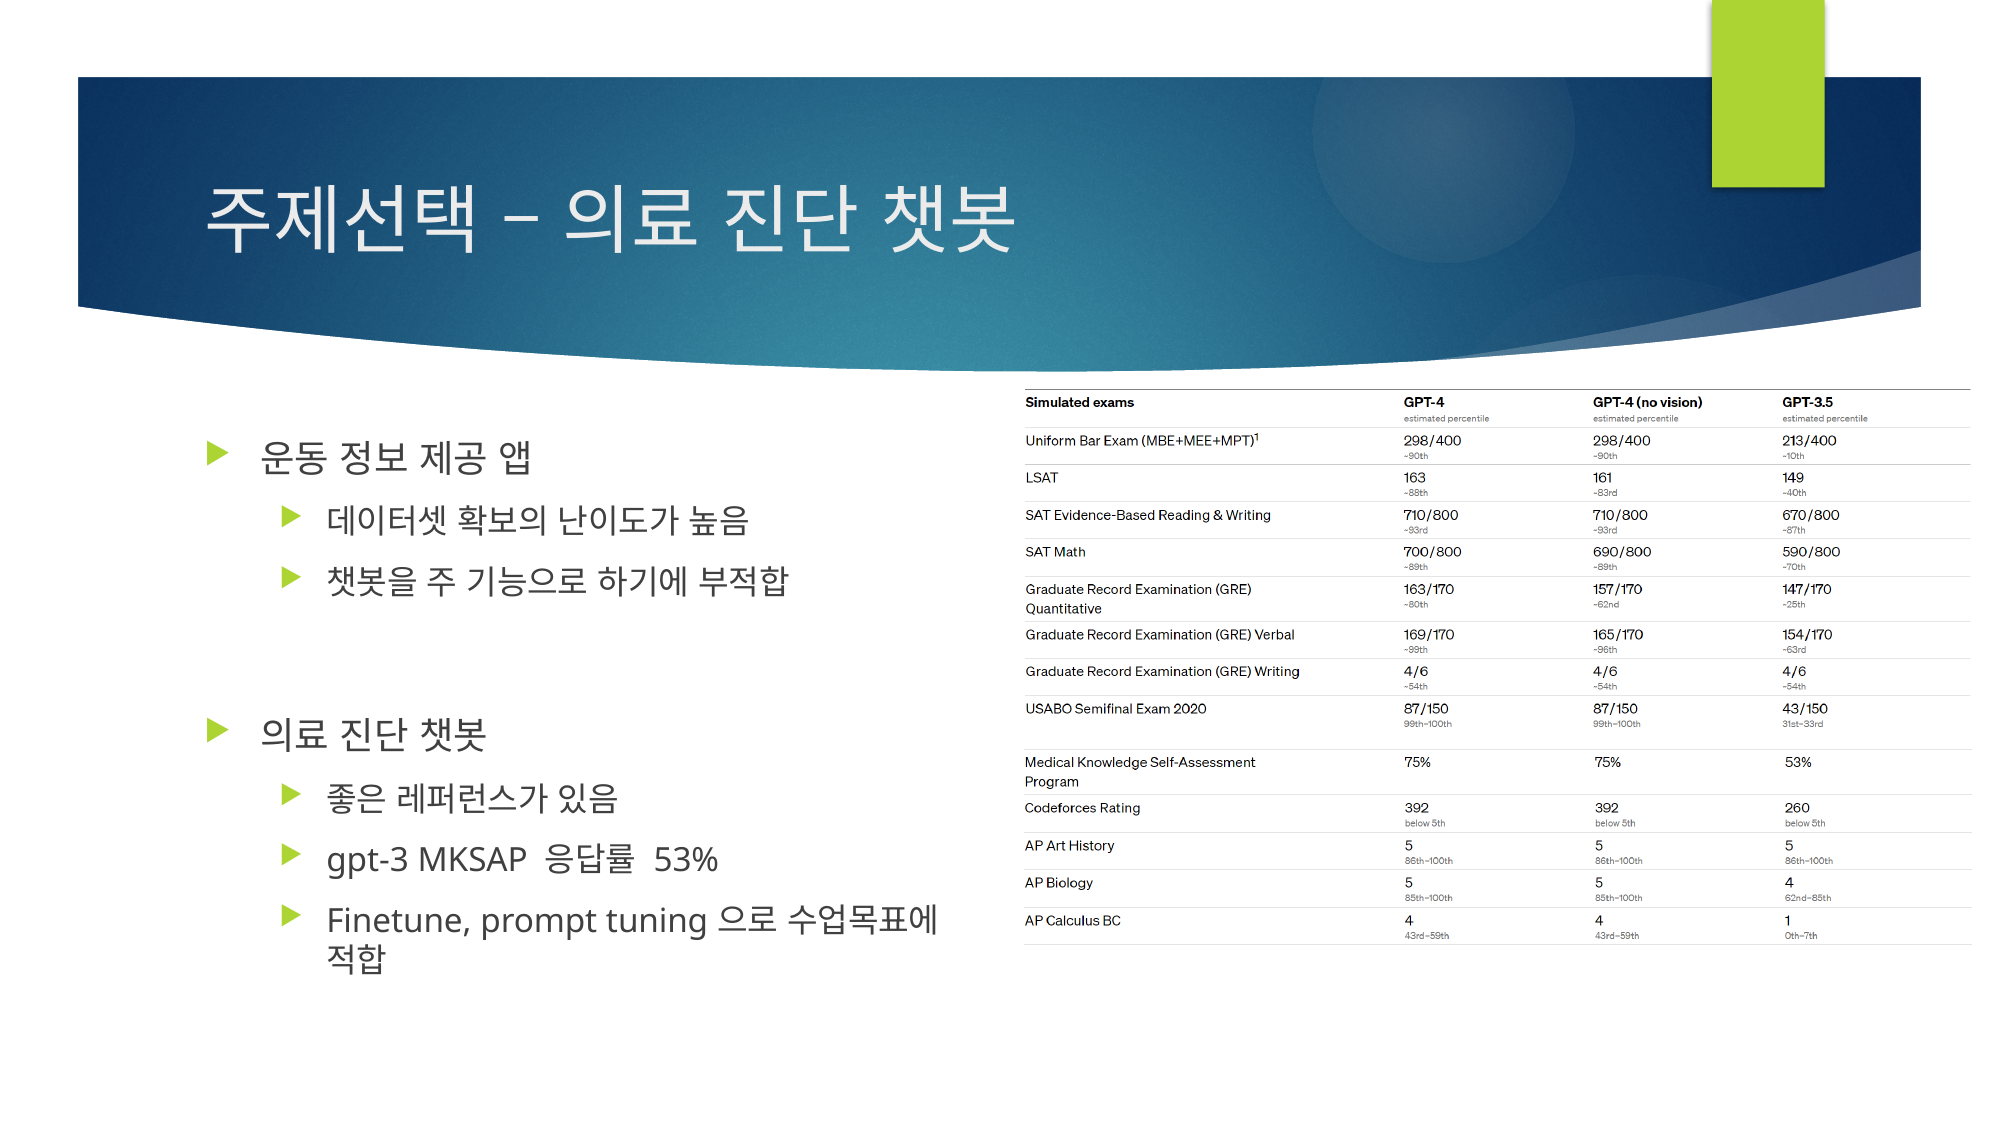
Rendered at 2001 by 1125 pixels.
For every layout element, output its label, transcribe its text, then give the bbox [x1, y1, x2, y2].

list 운동 정보 제공 앱 데이터셋 확보의 난이도가 높음 챗봇을 주 기능으로 하기에 부적합 의료 진단 챗봇 좋은 레퍼런스가 있음 gpt-3 MKSAP 응답률 53% Finetune, prompt tuning으로 수업목표에 적합 [189, 427, 977, 988]
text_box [1023, 384, 1972, 945]
title 주제선택 – 의료 진단 챗봇 [189, 159, 1627, 276]
